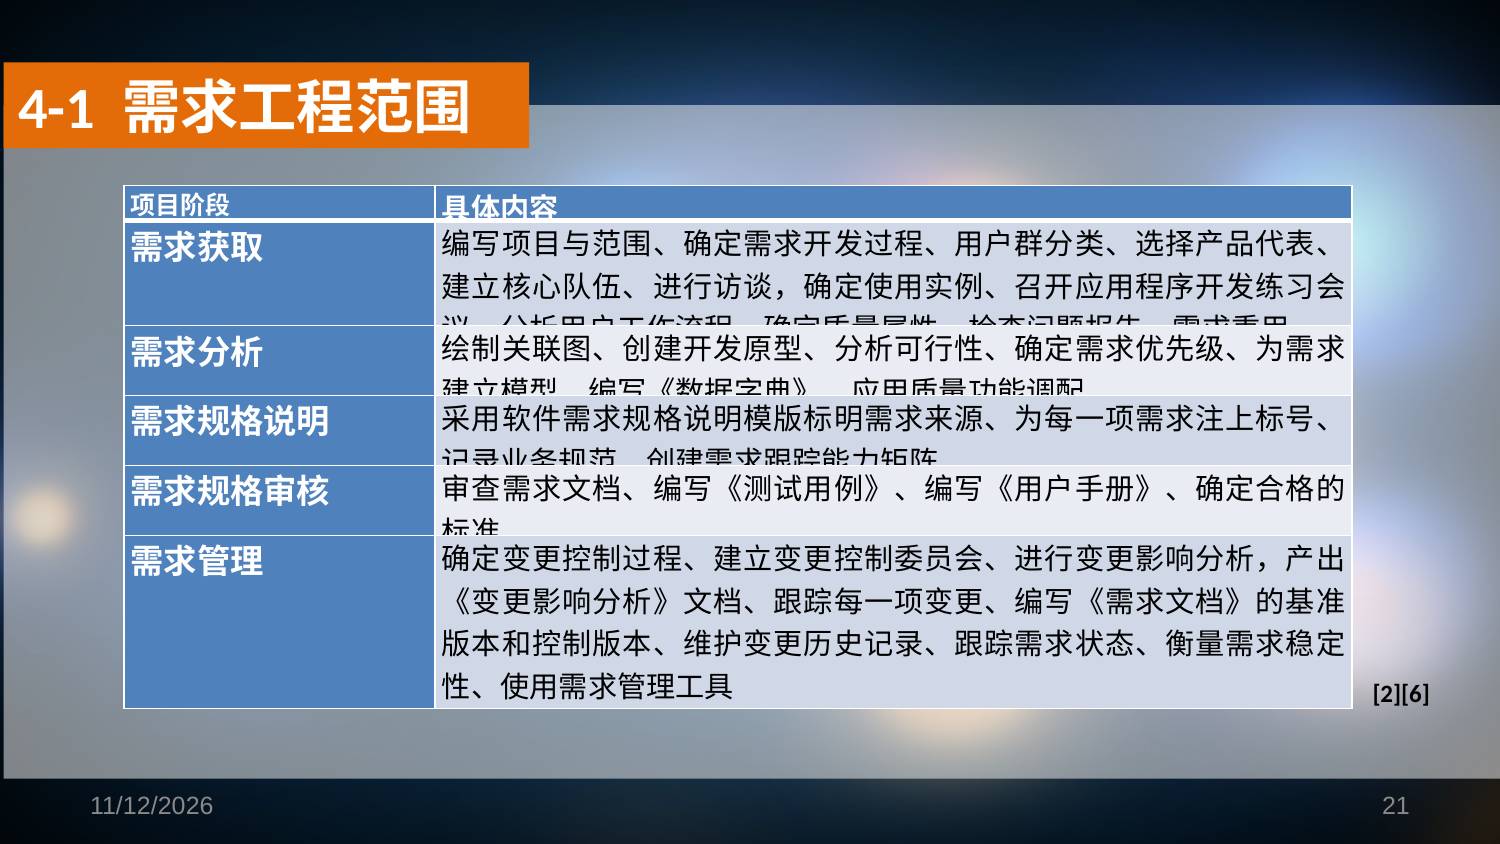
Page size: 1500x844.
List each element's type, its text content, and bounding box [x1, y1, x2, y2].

table_header 项目阶段 [125, 186, 434, 218]
table_cell 需求规格说明 [125, 396, 434, 465]
text_box [3, 105, 1500, 779]
table_cell 需求分析 [125, 326, 434, 395]
table_cell 需求规格审核 [125, 466, 434, 535]
table_cell 需求管理 [125, 536, 434, 708]
text_box 4-1 需求工程范围 [3, 62, 530, 147]
table_cell 需求获取 [125, 223, 434, 325]
table_cell 绘制关联图、创建开发原型、分析可行性、确定需求优先级、为需求建立模型、编写《数据字典》、应用质量功能调配 [436, 326, 1351, 395]
table_header 具体内容 [436, 186, 1351, 218]
table_cell 审查需求文档、编写《测试用例》、编写《用户手册》、确定合格的标准 [436, 466, 1351, 535]
picture [0, 0, 1500, 844]
text_box [2][6] [1357, 669, 1446, 715]
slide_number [74, 781, 426, 828]
table_cell 编写项目与范围、确定需求开发过程、用户群分类、选择产品代表、建立核心队伍、进行访谈，确定使用实例、召开应用程序开发练习会议、分析用户工作流程、确定质量属性、检查问题报告、需求重用 [436, 223, 1351, 325]
slide_number 21 [1074, 781, 1426, 828]
table_cell 采用软件需求规格说明模版标明需求来源、为每一项需求注上标号、记录业务规范、创建需求跟踪能力矩阵 [436, 396, 1351, 465]
table_cell 确定变更控制过程、建立变更控制委员会、进行变更影响分析，产出《变更影响分析》文档、跟踪每一项变更、编写《需求文档》的基准版本和控制版本、维护变更历史记录、跟踪需求状态、衡量需求稳定性、使用需求管理工具 [436, 536, 1351, 708]
